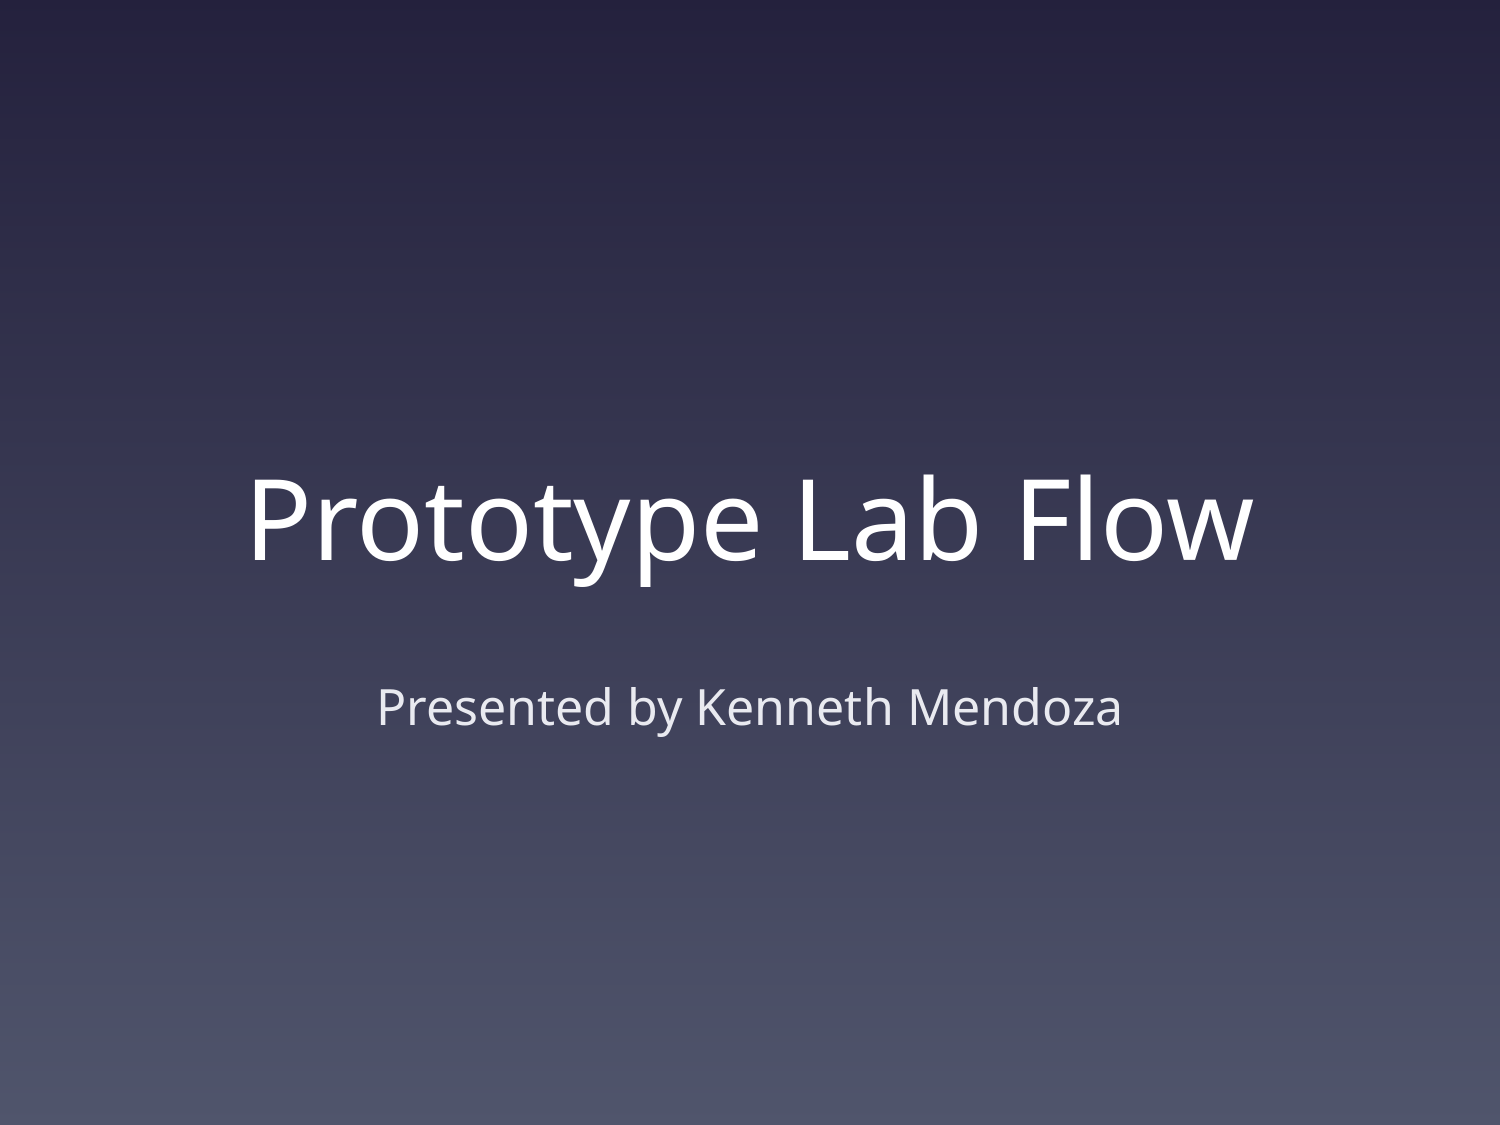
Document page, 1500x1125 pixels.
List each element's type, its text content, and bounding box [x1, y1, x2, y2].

subtitle Presented by Kenneth Mendoza [225, 637, 1275, 925]
title Prototype Lab Flow [112, 349, 1388, 591]
